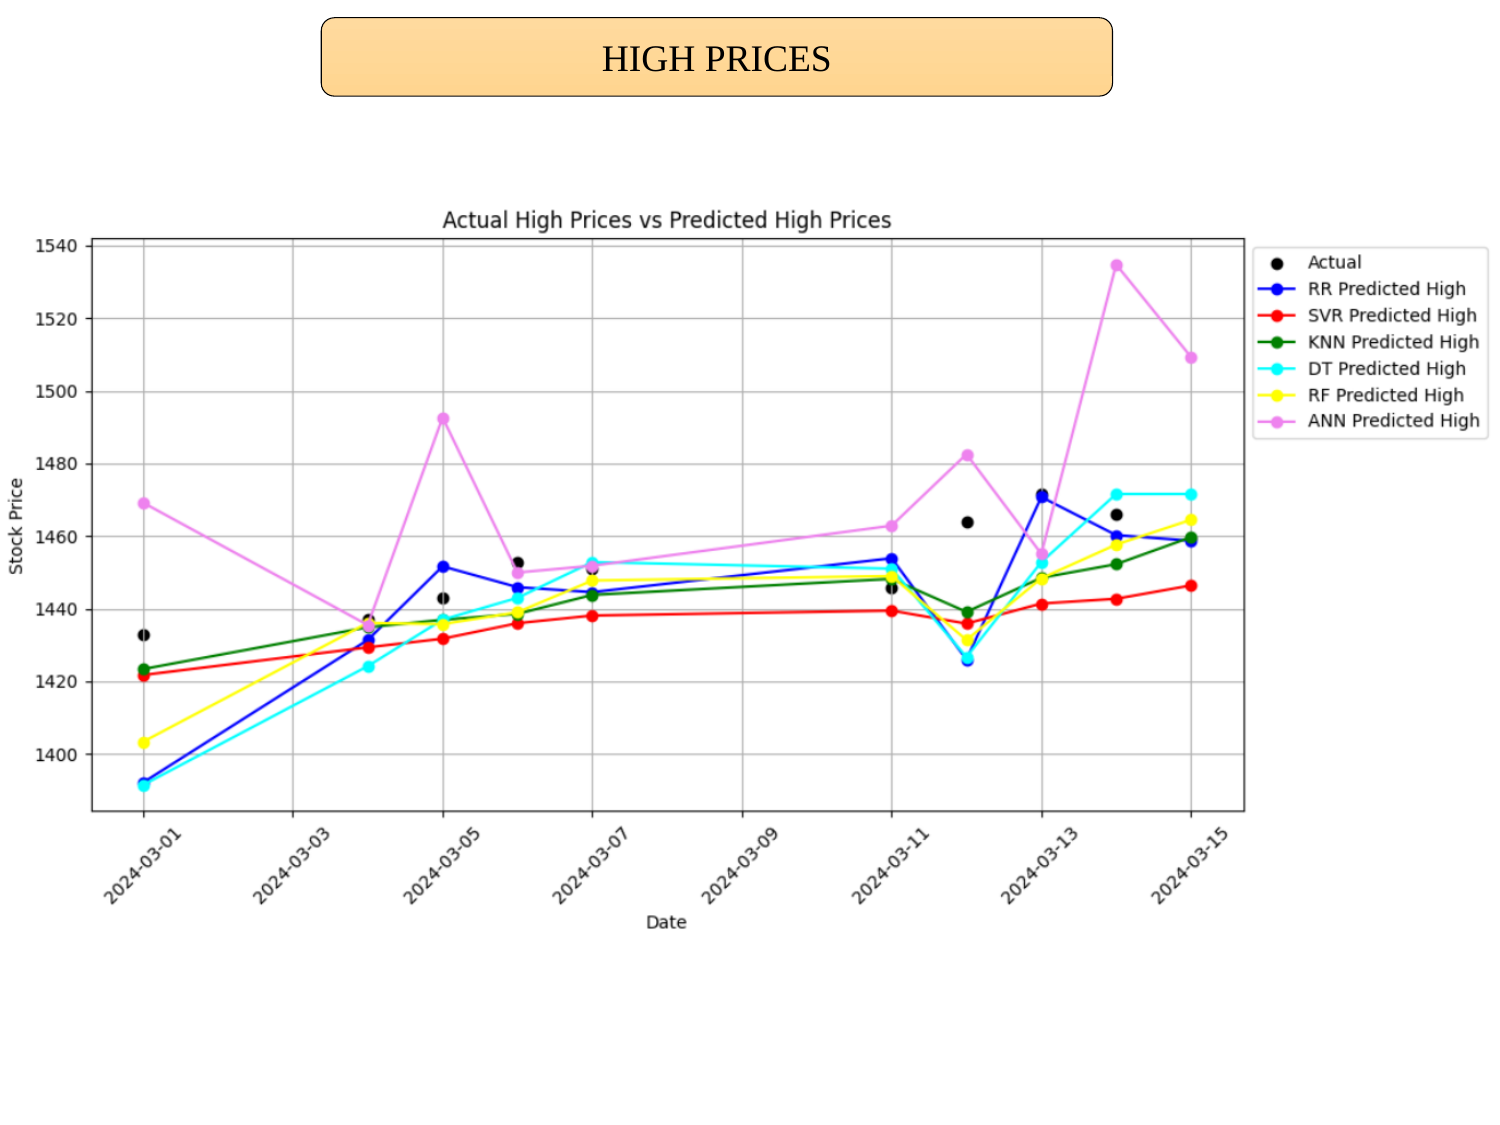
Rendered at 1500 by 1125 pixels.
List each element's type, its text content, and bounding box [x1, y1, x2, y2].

picture [0, 191, 1500, 934]
text_box HIGH PRICES [320, 17, 1114, 97]
